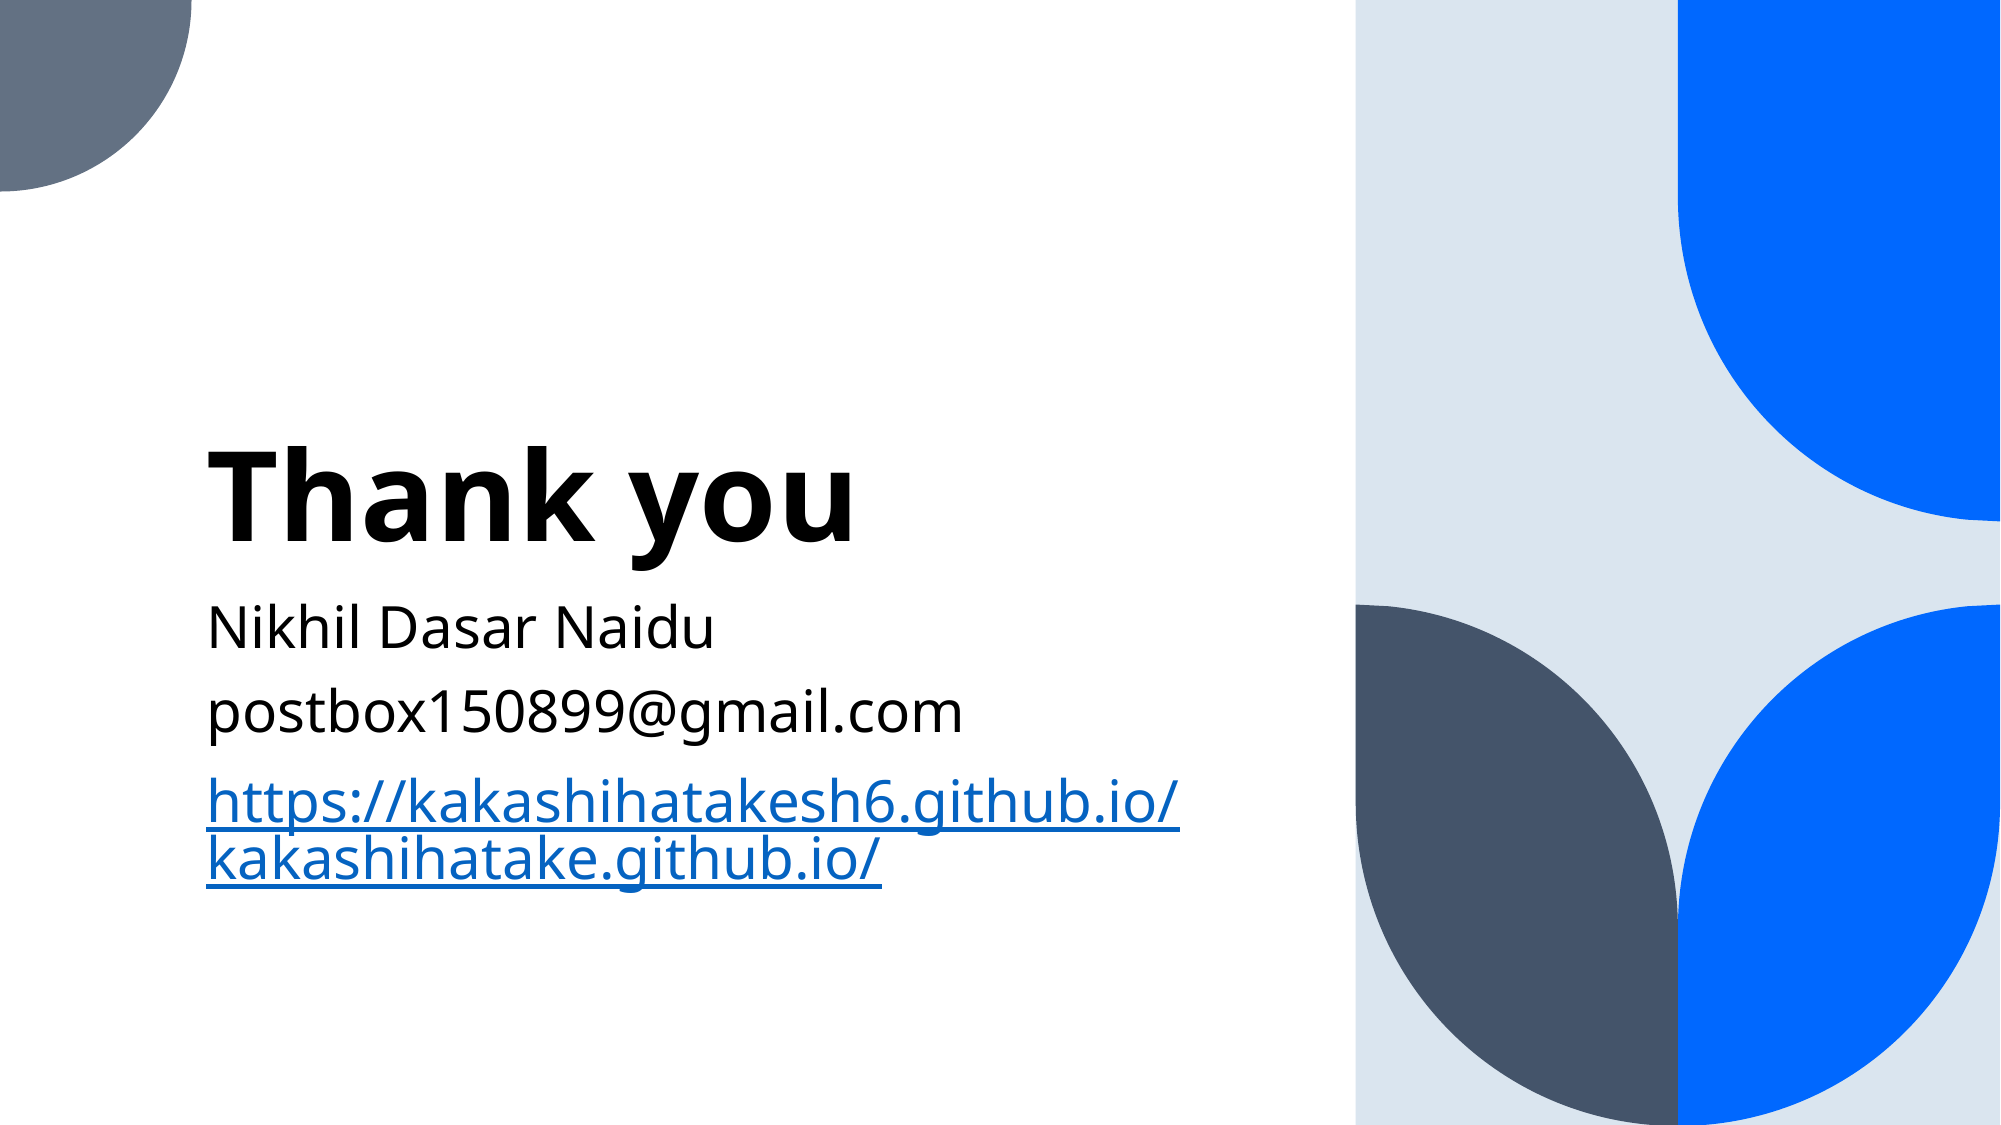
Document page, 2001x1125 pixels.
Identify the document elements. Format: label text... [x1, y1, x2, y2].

title Thank you [191, 184, 1212, 576]
subtitle Nikhil Dasar Naidu postbox150899@gmail.com https://kakashihatakesh6.github.io/kakashihatake.github.io/ [191, 590, 1212, 960]
